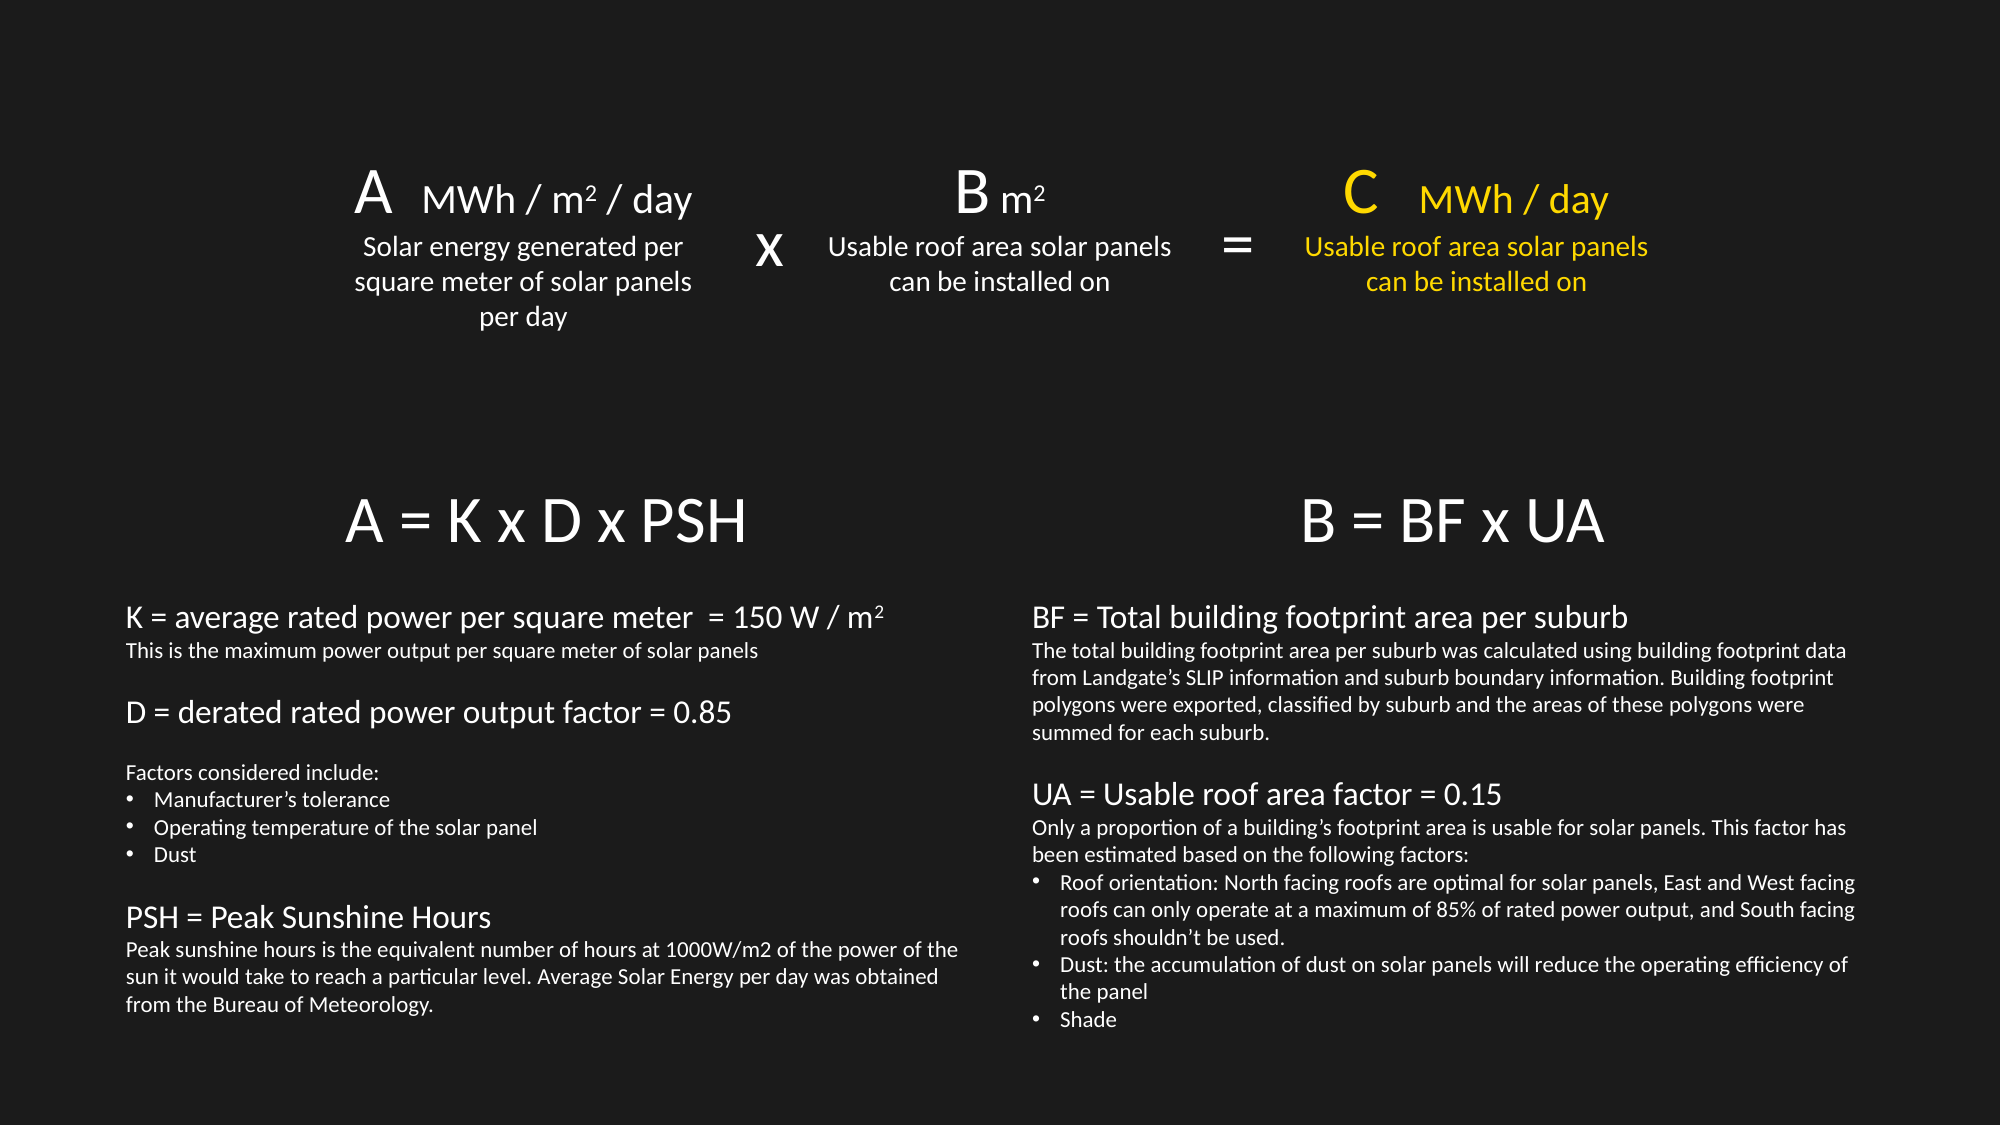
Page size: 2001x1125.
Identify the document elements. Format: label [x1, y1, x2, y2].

text_box [110, 467, 1889, 1041]
text_box [322, 139, 1678, 340]
